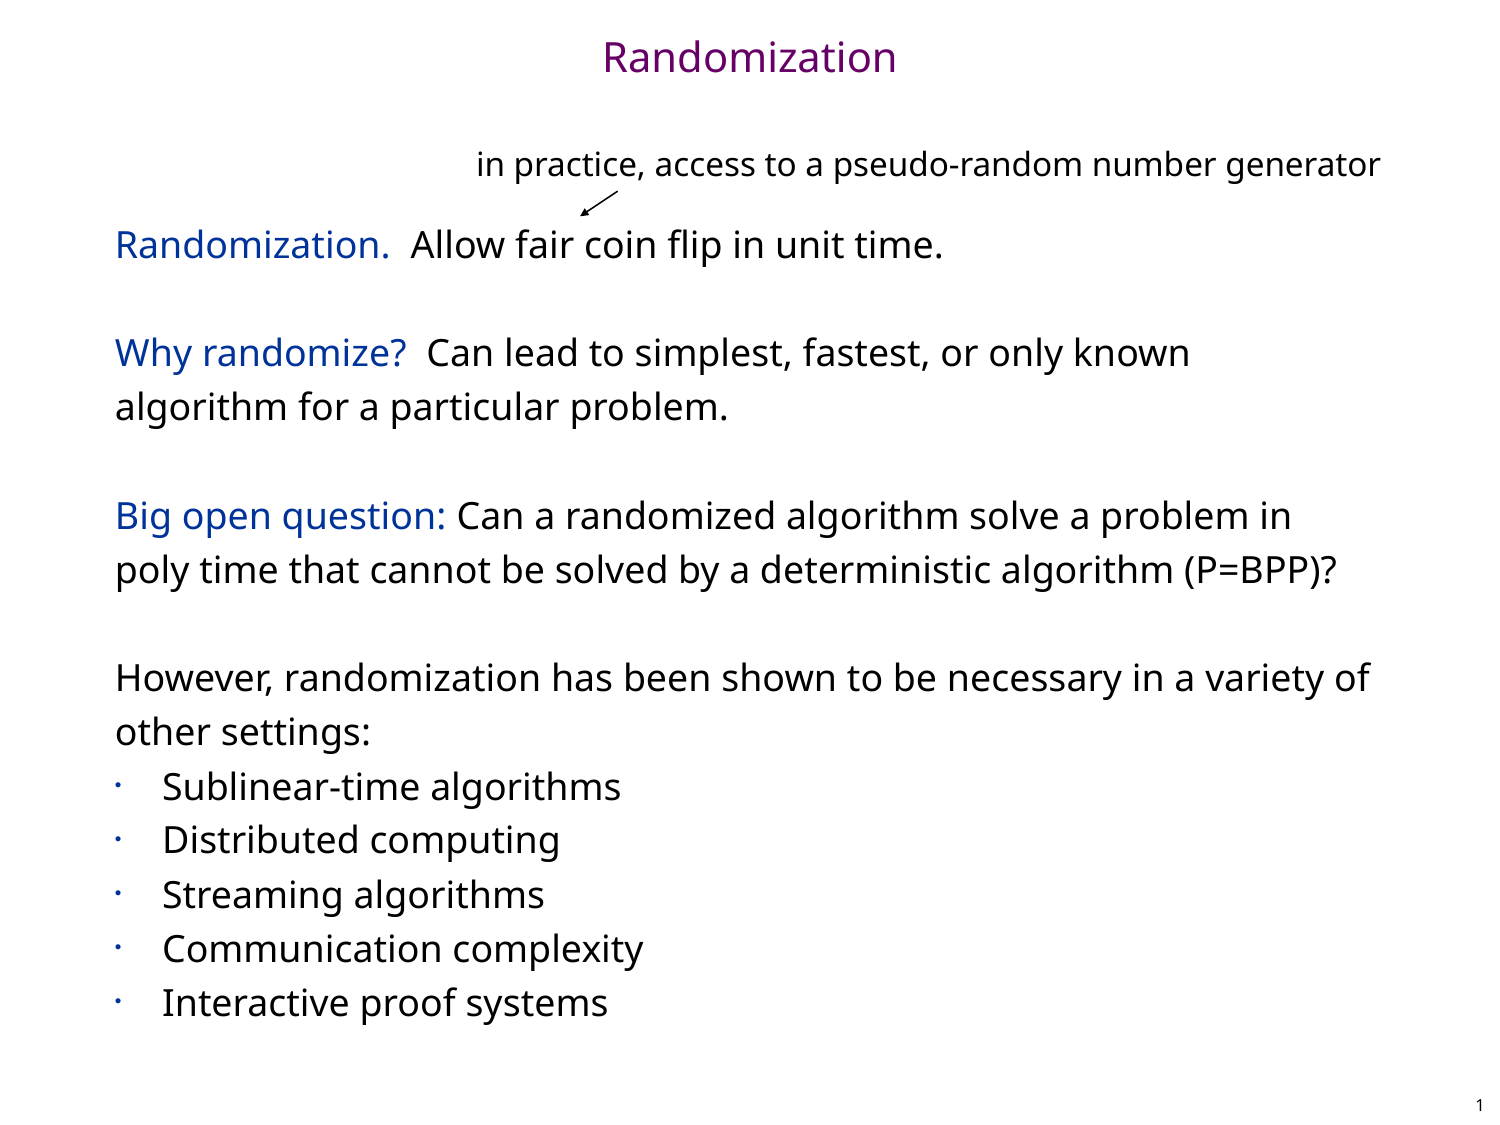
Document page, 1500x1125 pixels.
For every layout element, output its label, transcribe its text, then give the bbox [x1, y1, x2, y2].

text_box [580, 191, 618, 217]
list Randomization. Allow fair coin flip in unit time. Why randomize? Can lead to simplest, fastest, or only known algorithm for a particular problem. Big open question: Can a randomized algorithm solve a problem in poly time that cannot be solved by a deterministic algorithm (P=BPP)? However, randomization has been shown to be necessary in a variety of other settings: Sublinear-time algorithms Distributed computing Streaming algorithms Communication complexity Interactive proof systems [99, 149, 1388, 1038]
title Randomization [0, 24, 1500, 100]
text_box in practice, access to a pseudo-random number generator [460, 135, 1398, 191]
slide_number 1 [1187, 1087, 1500, 1125]
